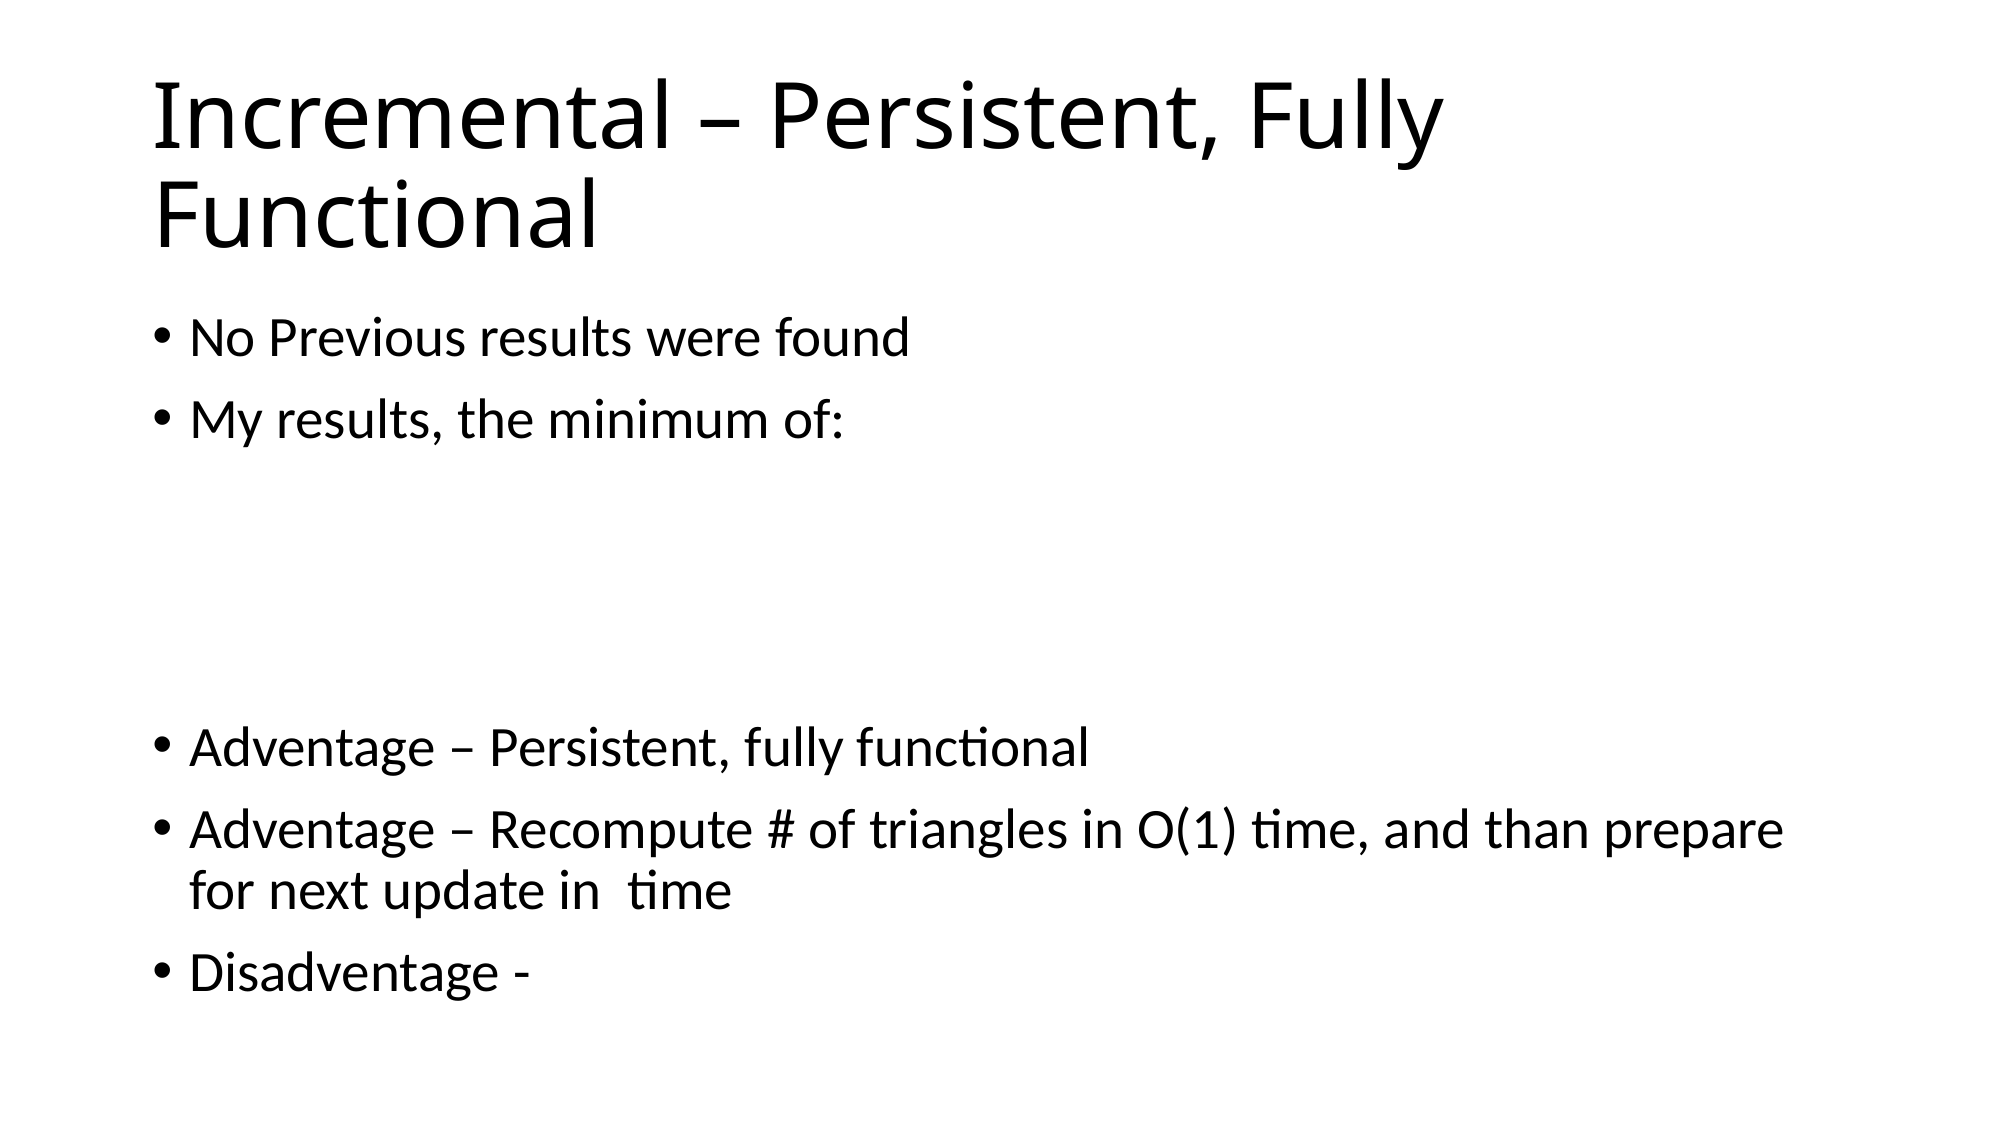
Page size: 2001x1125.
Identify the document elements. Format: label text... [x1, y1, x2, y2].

title Incremental – Persistent, Fully Functional [137, 59, 1863, 278]
